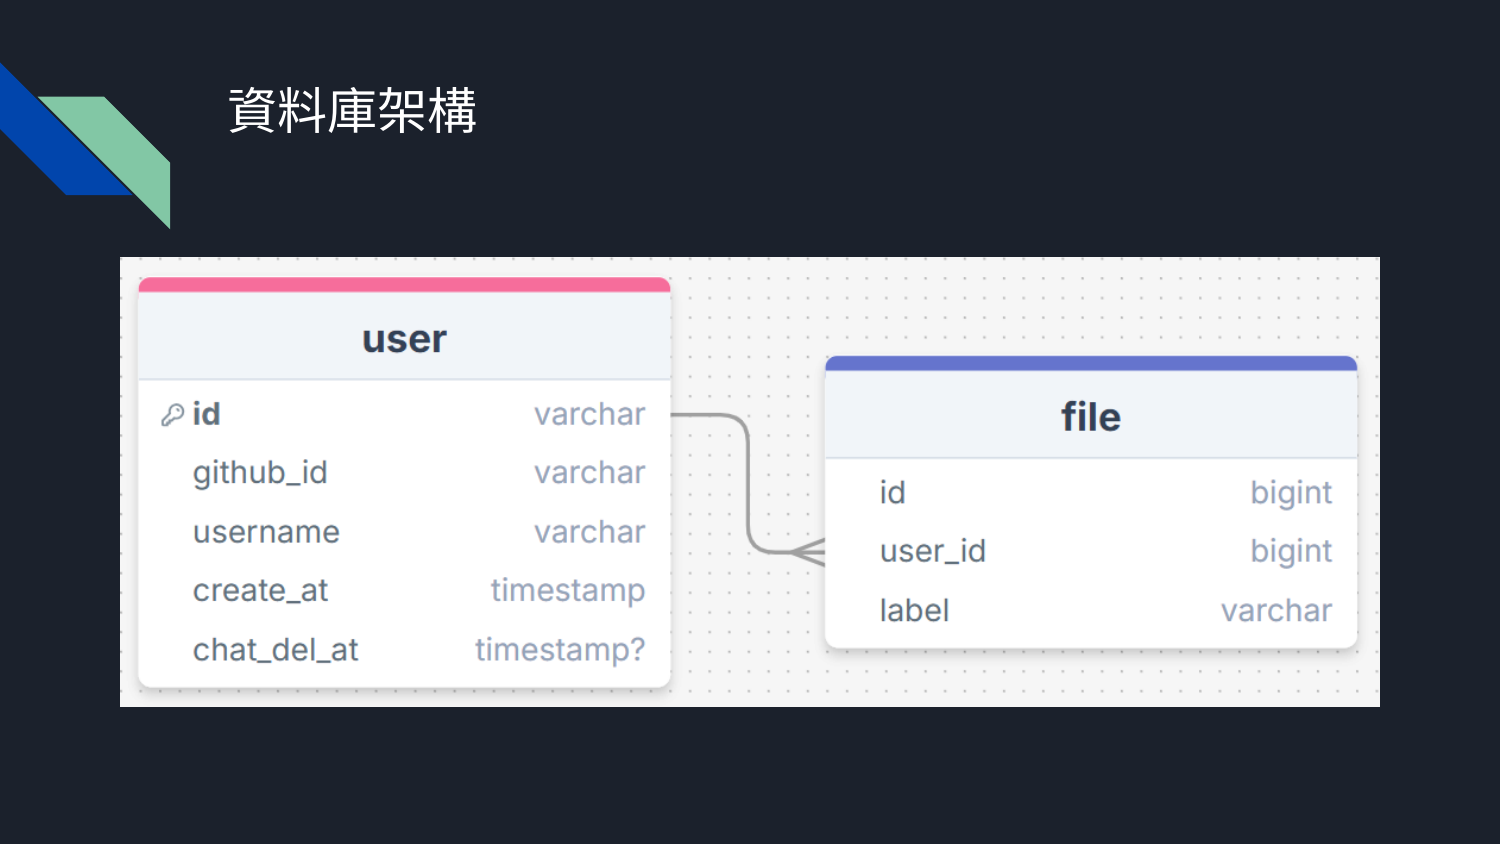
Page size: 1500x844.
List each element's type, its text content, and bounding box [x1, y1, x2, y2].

title 資料庫架構 [212, 64, 1368, 215]
picture [119, 256, 1380, 707]
